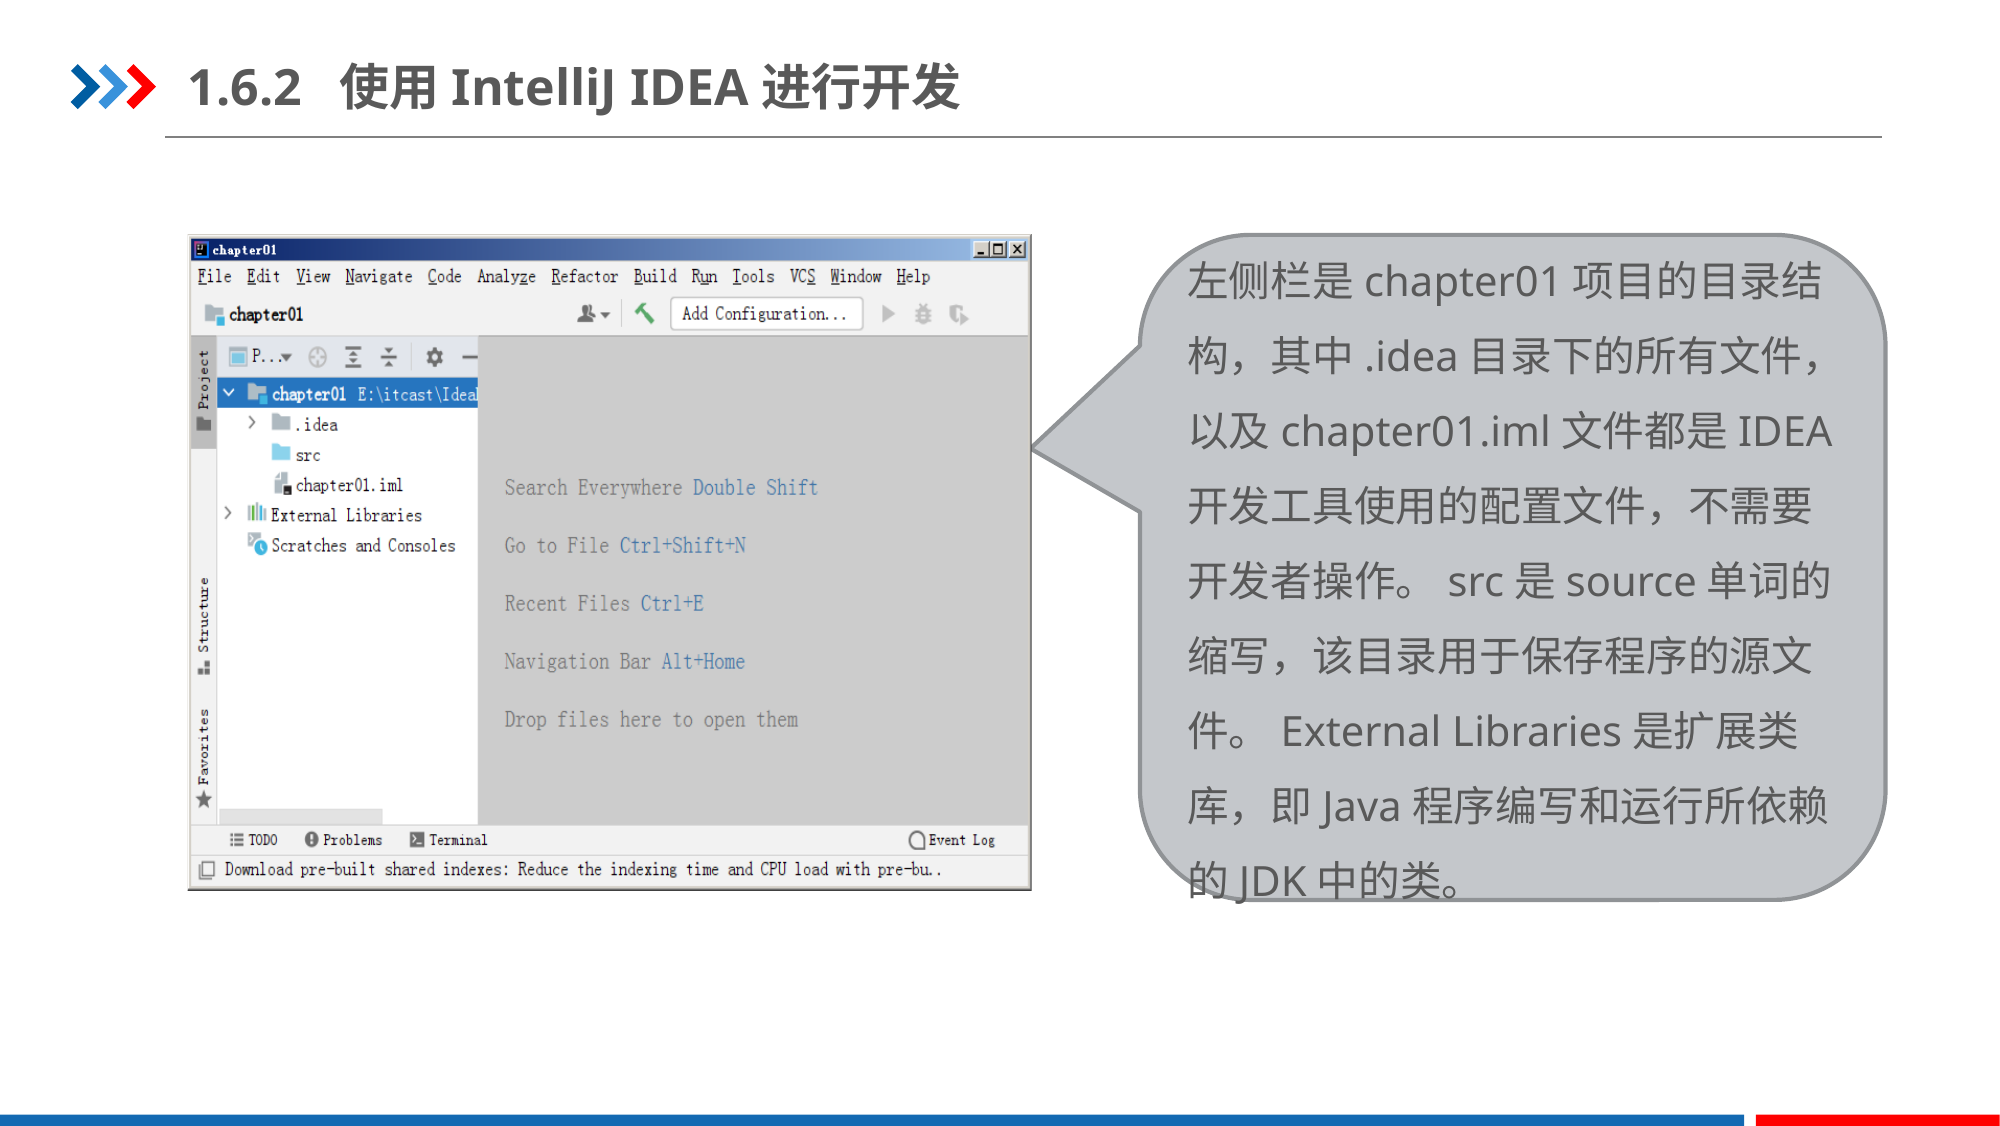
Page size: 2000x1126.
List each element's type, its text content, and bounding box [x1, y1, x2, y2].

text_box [187, 234, 1032, 891]
text_box 左侧栏是chapter01项目的目录结构，其中.idea目录下的所有文件，以及chapter01.iml文件都是IDEA开发工具使用的配置文件，不需要开发者操作。src是source单词的缩写，该目录用于保存程序的源文件。External Libraries是扩展类库，即Java程序编写和运行所依赖的JDK中的类。 [1037, 232, 1888, 903]
text_box 1.6.2 使用IntelliJ IDEA进行开发 [187, 43, 982, 127]
